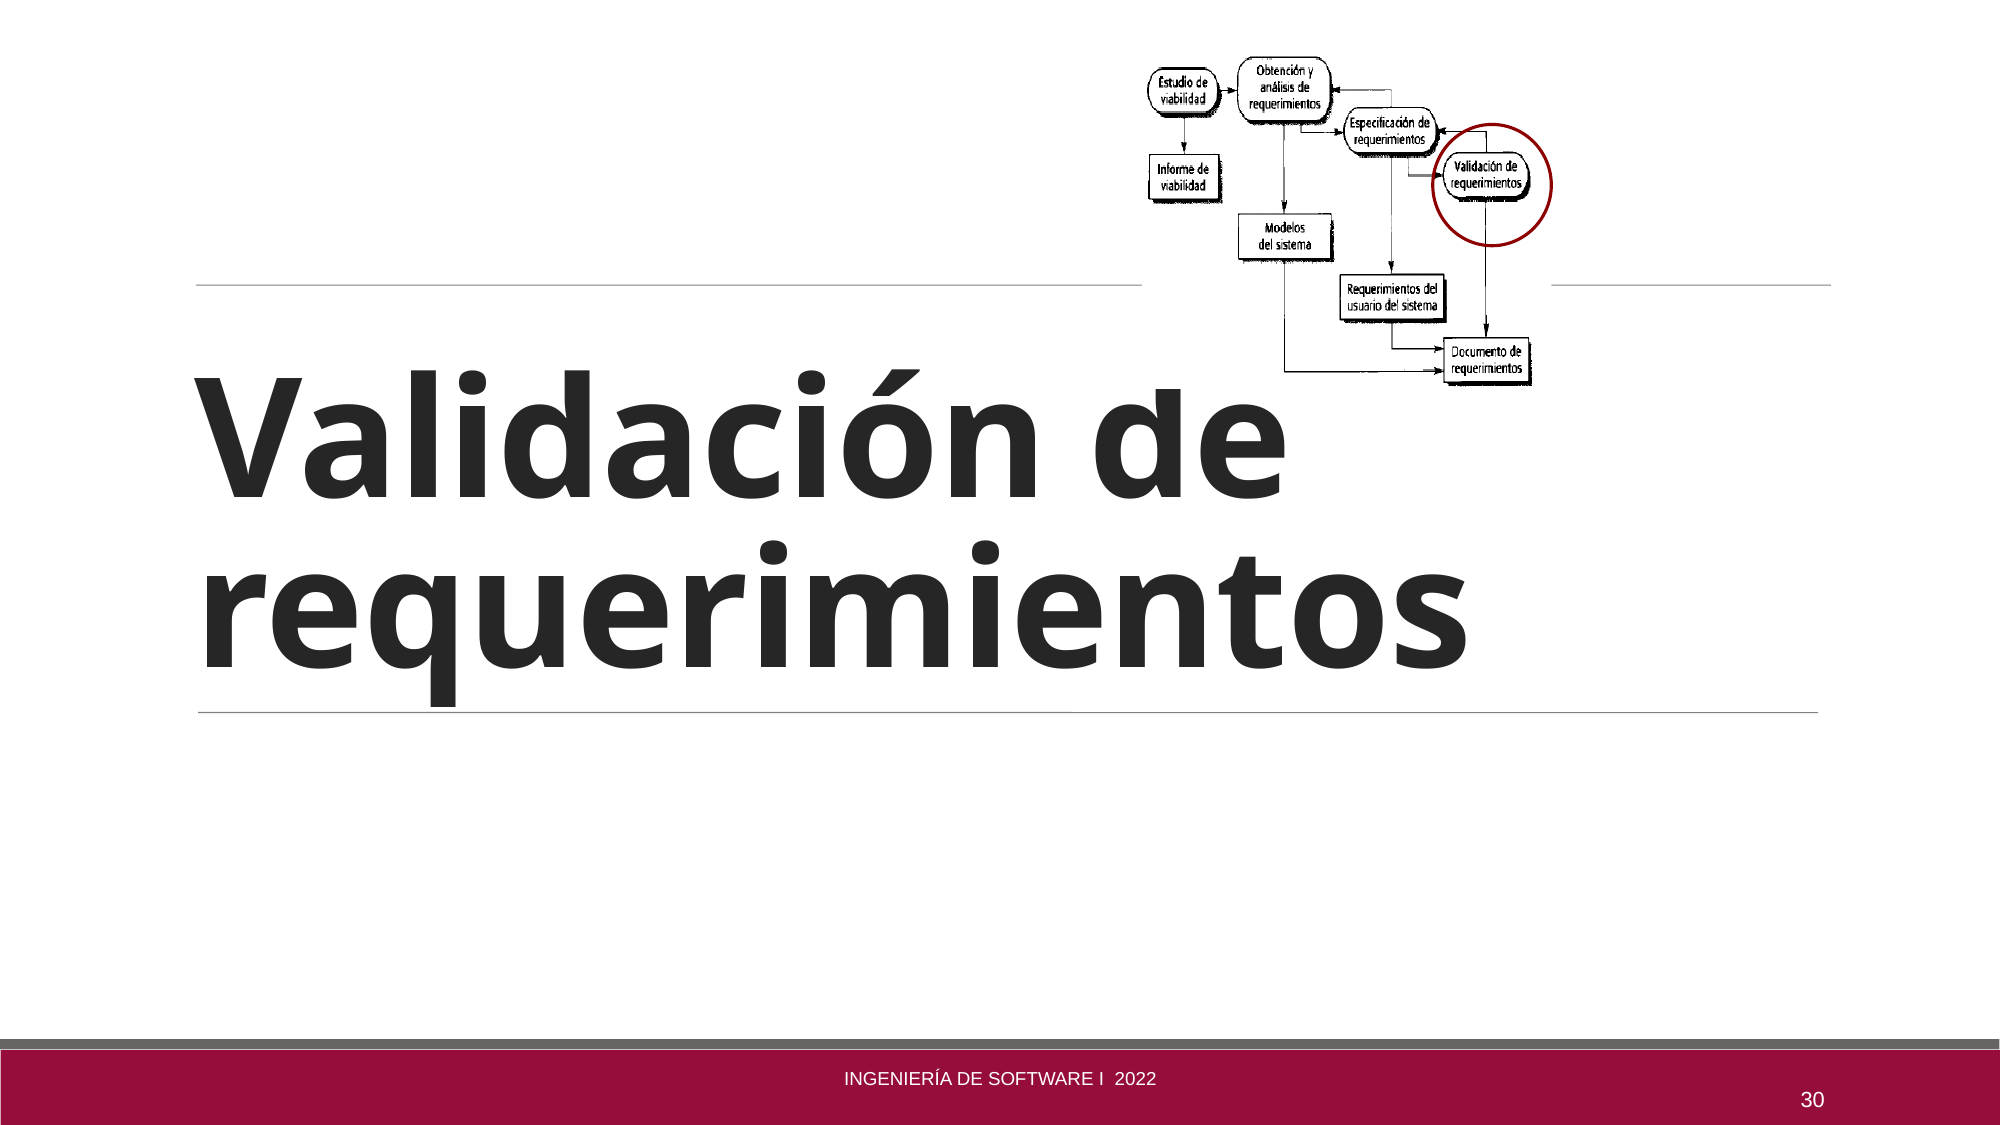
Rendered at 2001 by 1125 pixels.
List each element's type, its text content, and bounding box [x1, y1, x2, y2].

slide_number <número> [1624, 1059, 1840, 1120]
picture [1141, 54, 1552, 389]
footer Ingeniería de Software I 2022 [604, 1059, 1396, 1120]
title Validación de requerimientos [180, 124, 1830, 710]
